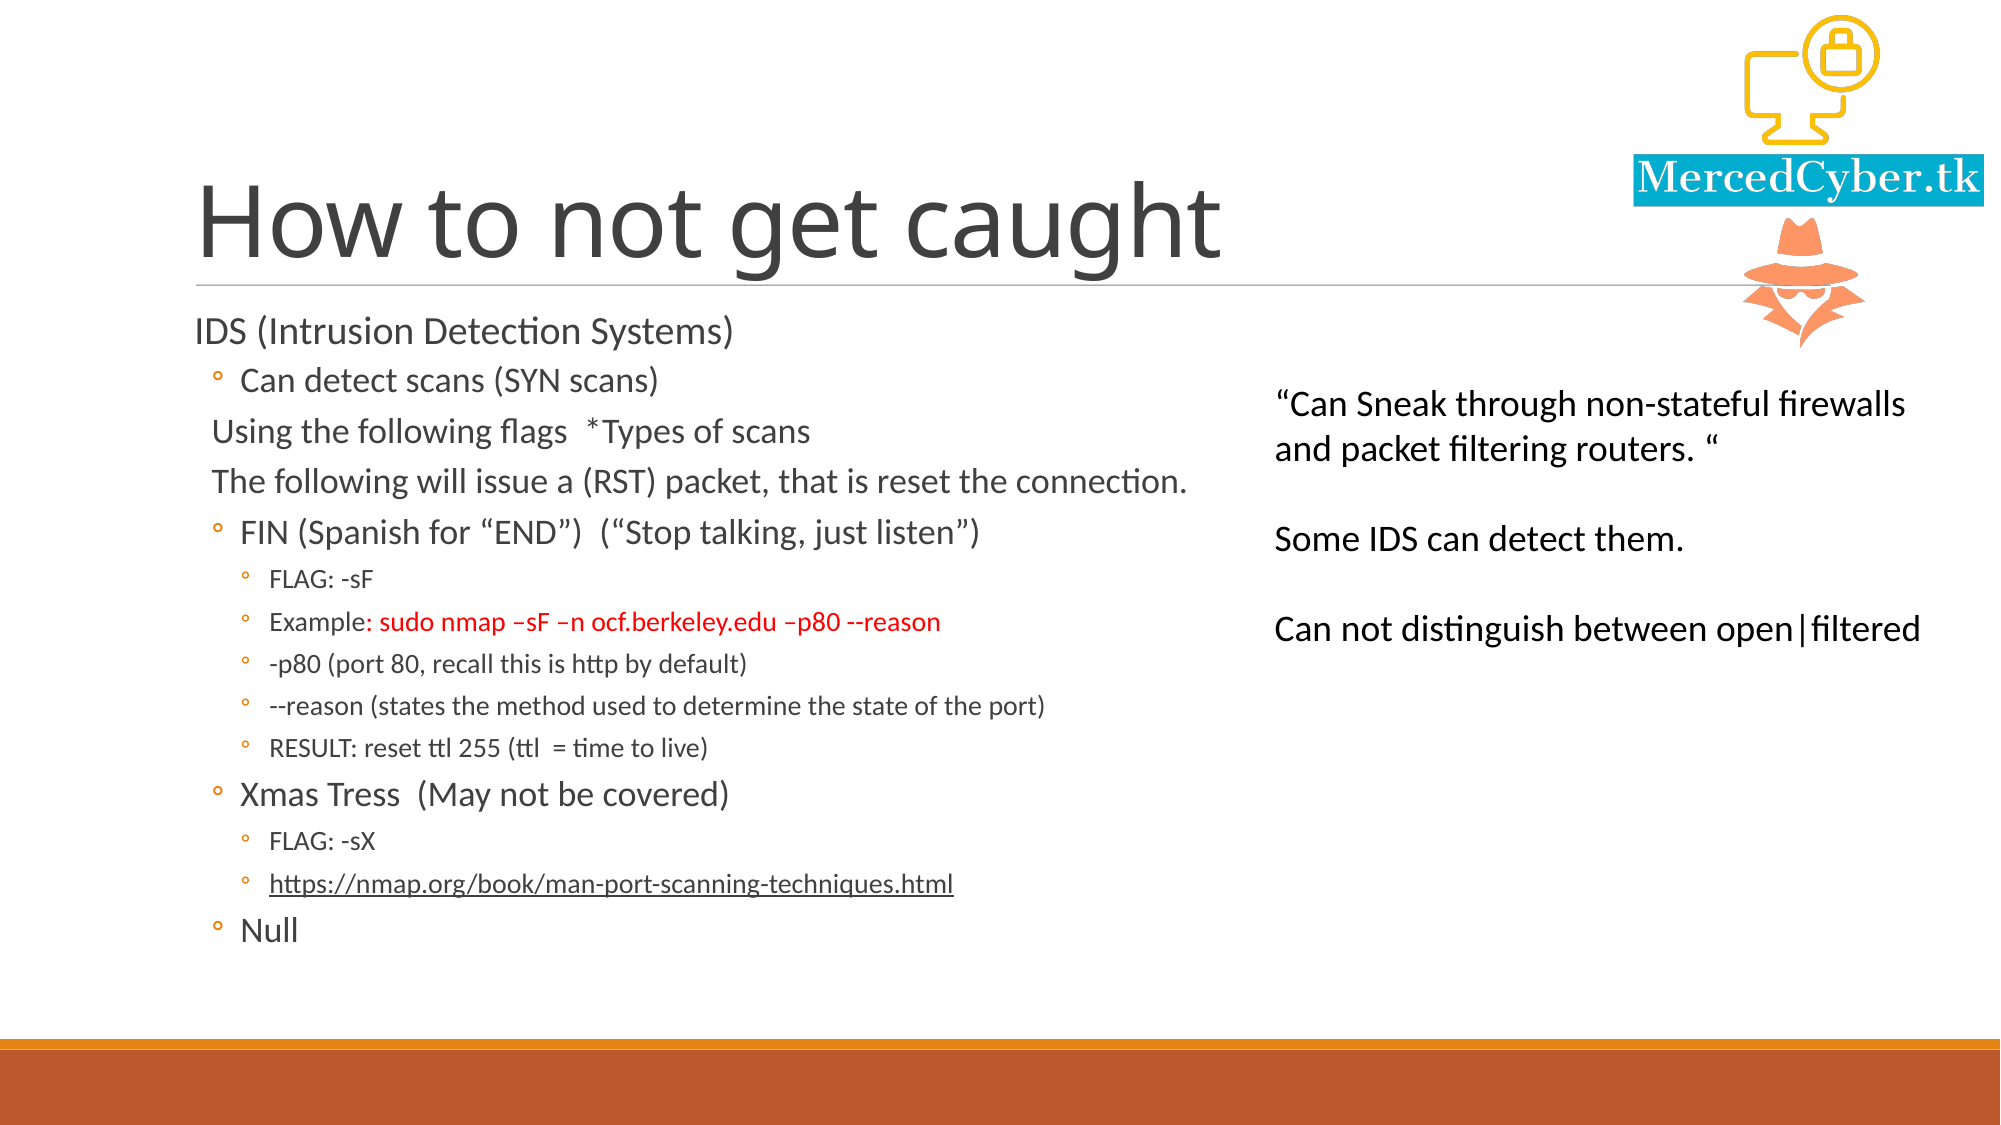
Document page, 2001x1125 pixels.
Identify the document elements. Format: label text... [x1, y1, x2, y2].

text_box IDS (Intrusion Detection Systems) Can detect scans (SYN scans) Using the following flags *Types of scans The following will issue a (RST) packet, that is reset the connection. FIN (Spanish for “END”) (“Stop talking, just listen”) FLAG: -sF Example: sudo nmap –sF –n ocf.berkeley.edu –p80 --reason -p80 (port 80, recall this is http by default) --reason (states the method used to determine the state of the port) RESULT: reset ttl 255 (ttl = time to live) Xmas Tress (May not be covered) FLAG: -sX https://nmap.org/book/man-port-scanning-techniques.html Null [180, 302, 1830, 963]
text_box “Can Sneak through non-stateful firewalls and packet filtering routers. “ Some IDS can detect them. Can not distinguish between open|filtered [1259, 371, 1962, 747]
picture [1555, 0, 2000, 425]
text_box How to not get caught [180, 47, 1550, 285]
